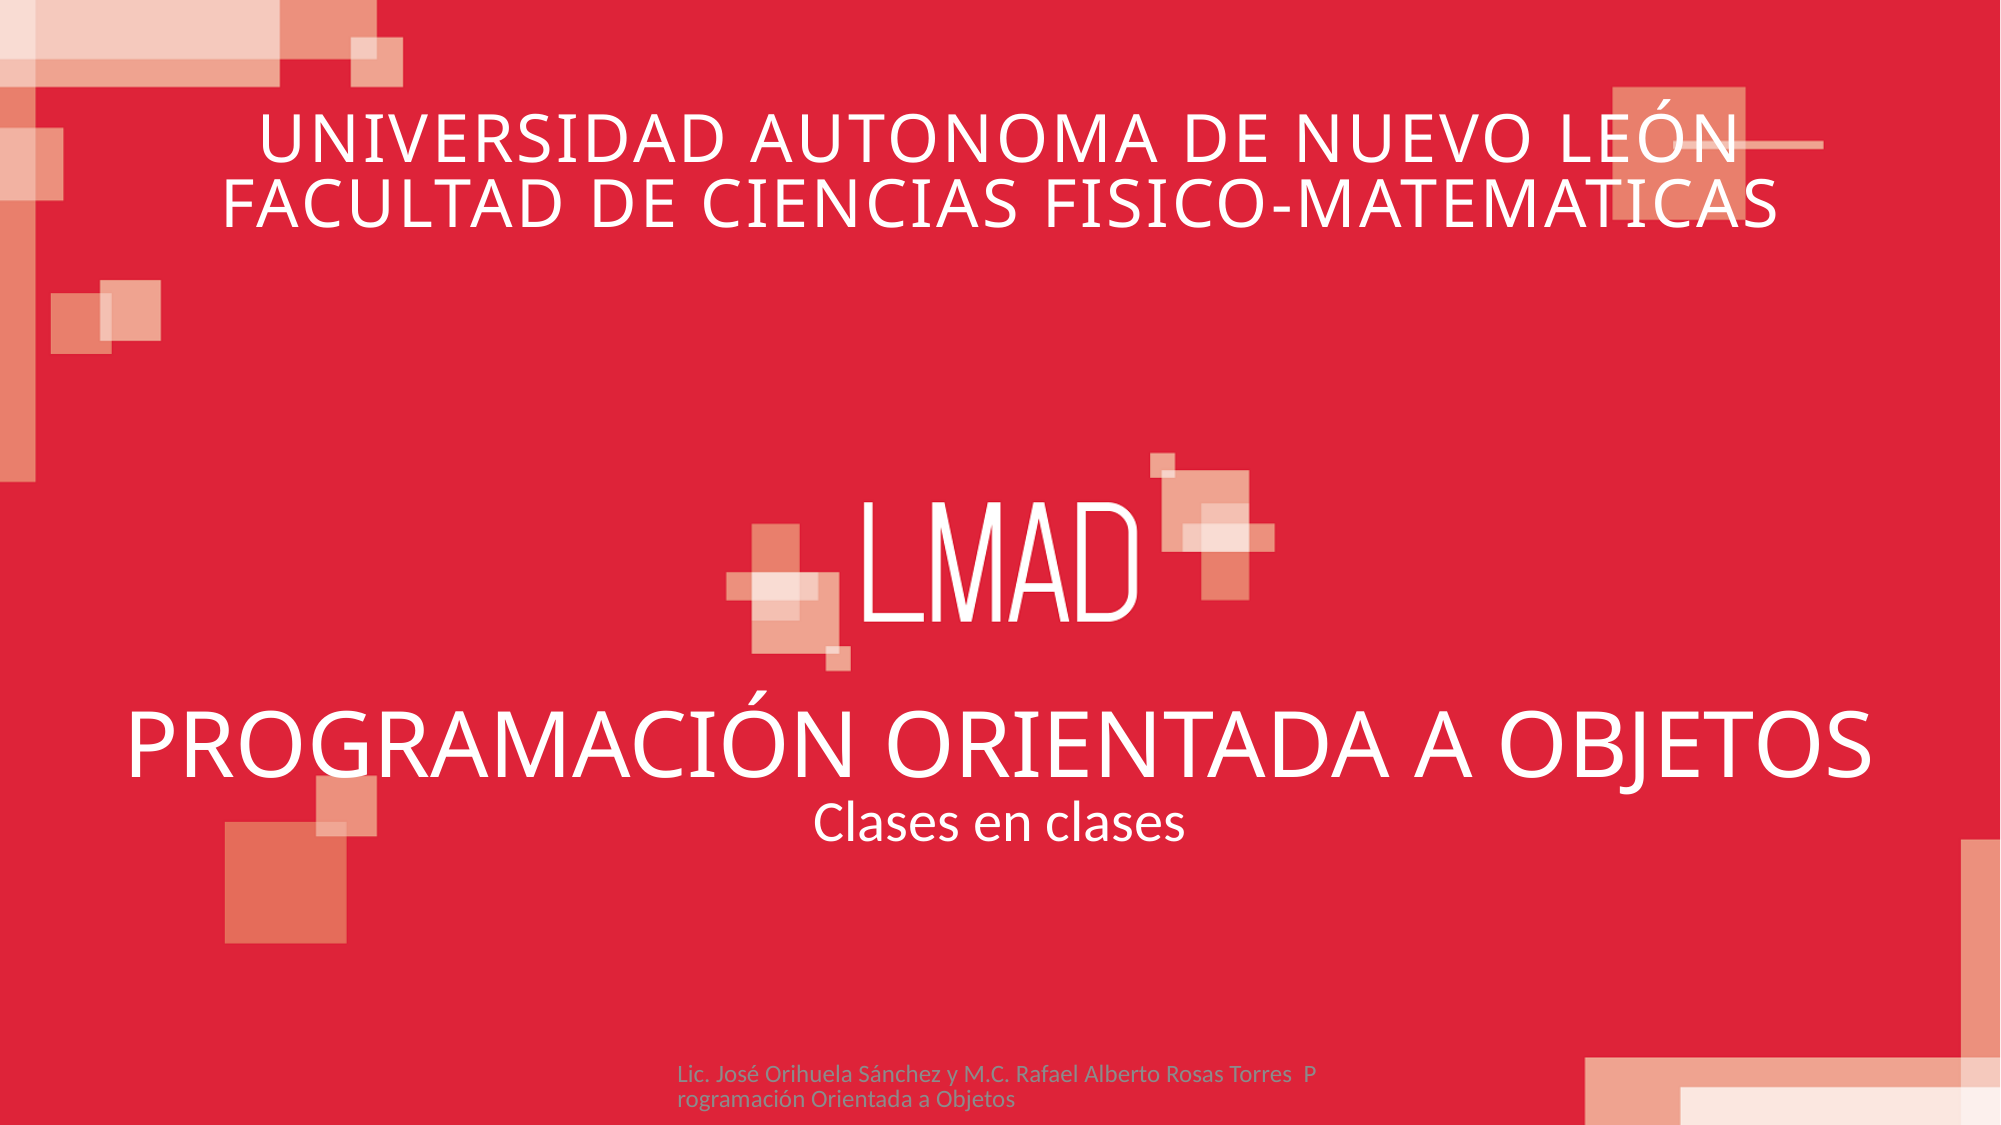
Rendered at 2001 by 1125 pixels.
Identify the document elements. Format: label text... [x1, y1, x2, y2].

picture [0, 0, 2001, 1125]
text_box UNIVERSIDAD AUTONOMA DE NUEVO LEÓN FACULTAD DE CIENCIAS FISICO-MATEMATICAS [60, 33, 1942, 319]
footer Lic. José Orihuela Sánchez y M.C. Rafael Alberto Rosas Torres Programación Orientada a Objetos [662, 1042, 1338, 1103]
title PROGRAMACIÓN ORIENTADA A OBJETOS [0, 605, 2000, 783]
subtitle Clases en clases [0, 783, 2000, 998]
